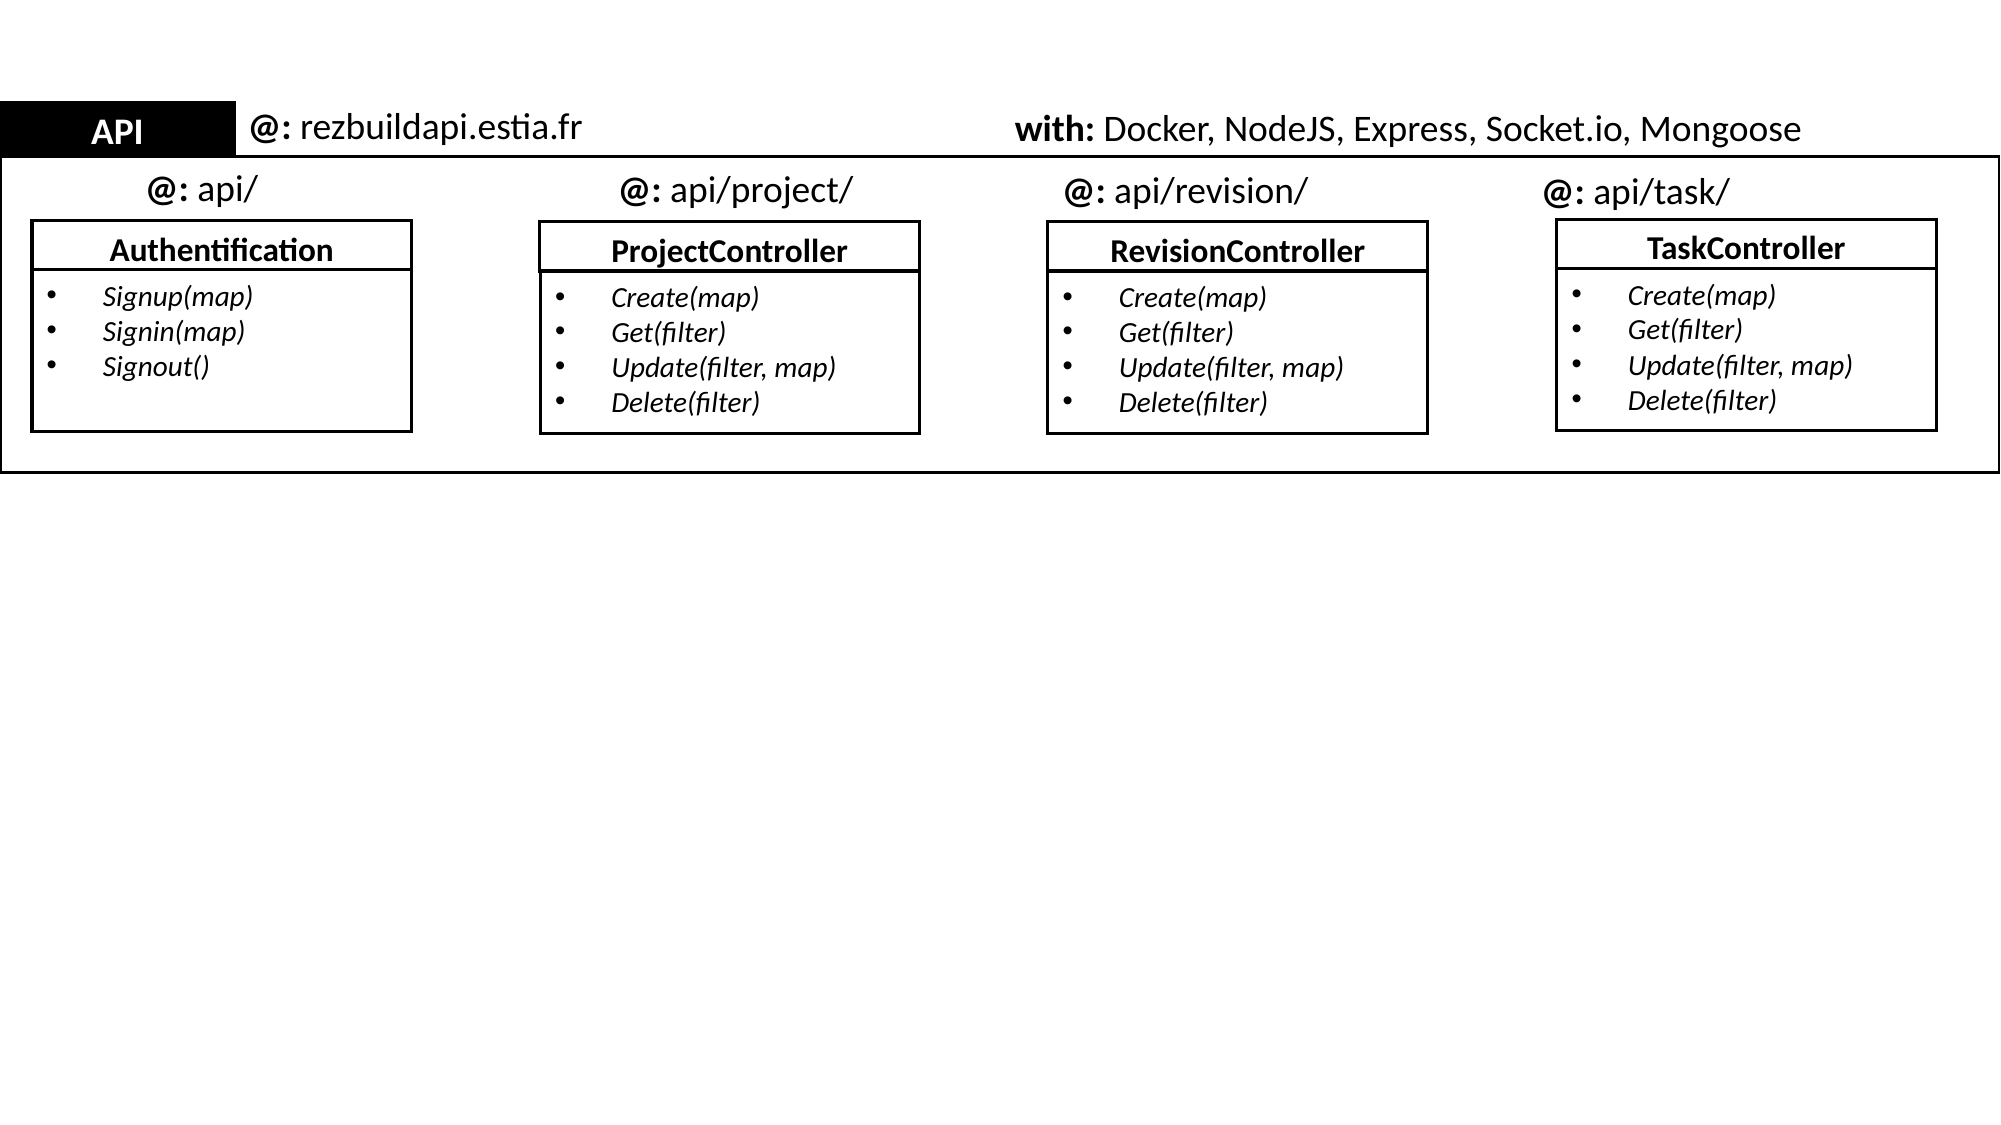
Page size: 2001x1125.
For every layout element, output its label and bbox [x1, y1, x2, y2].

text_box [0, 94, 2000, 473]
